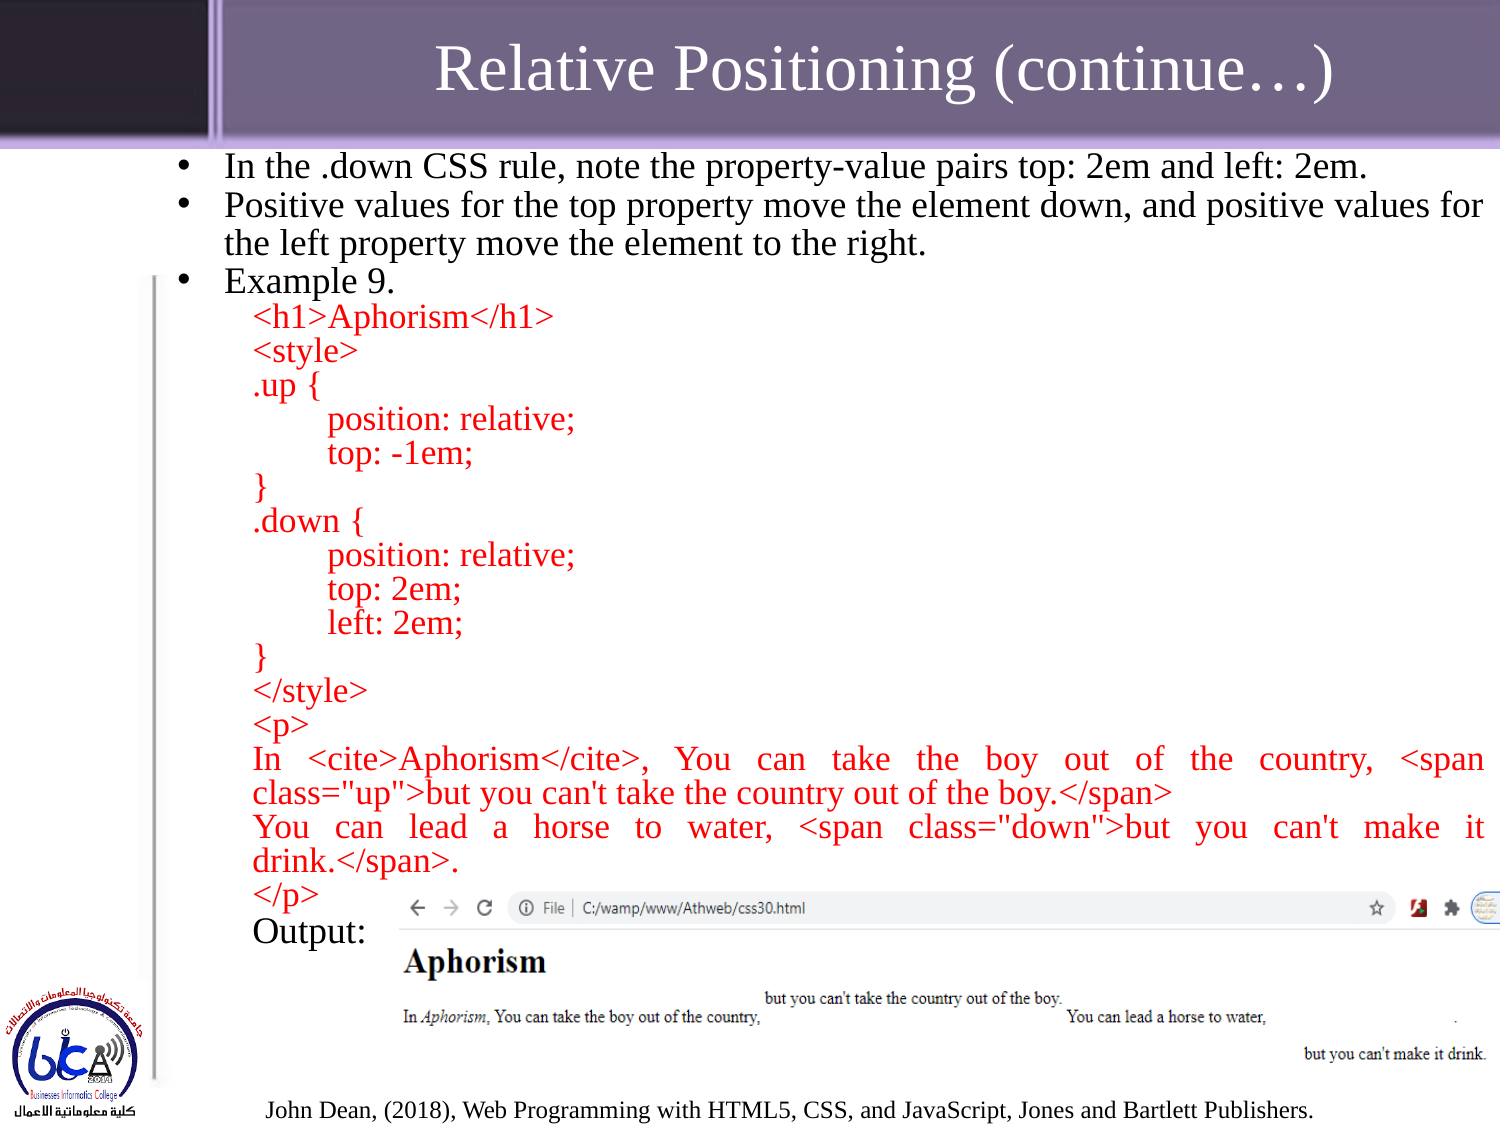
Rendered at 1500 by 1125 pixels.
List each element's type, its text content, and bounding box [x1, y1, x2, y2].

picture [0, 0, 1500, 149]
footer John Dean, (2018), Web Programming with HTML5, CSS, and JavaScript, Jones and Bartlett Publishers. [212, 1092, 1363, 1125]
picture [0, 275, 179, 1125]
picture [399, 887, 1500, 1101]
text_box In the .down CSS rule, note the property-value pairs top: 2em and left: 2em. Positive values for the top property move the element down, and positive values for the left property move the element to the right. Example 9. <h1>Aphorism</h1> <style> .up { position: relative; top: -1em; } .down { position: relative; top: 2em; left: 2em; } </style> <p> In <cite>Aphorism</cite>, You can take the boy out of the country, <span class="up">but you can't take the country out of the boy.</span> You can lead a horse to water, <span class="down">but you can't make it drink.</span>. </p> Output: [162, 156, 1500, 998]
